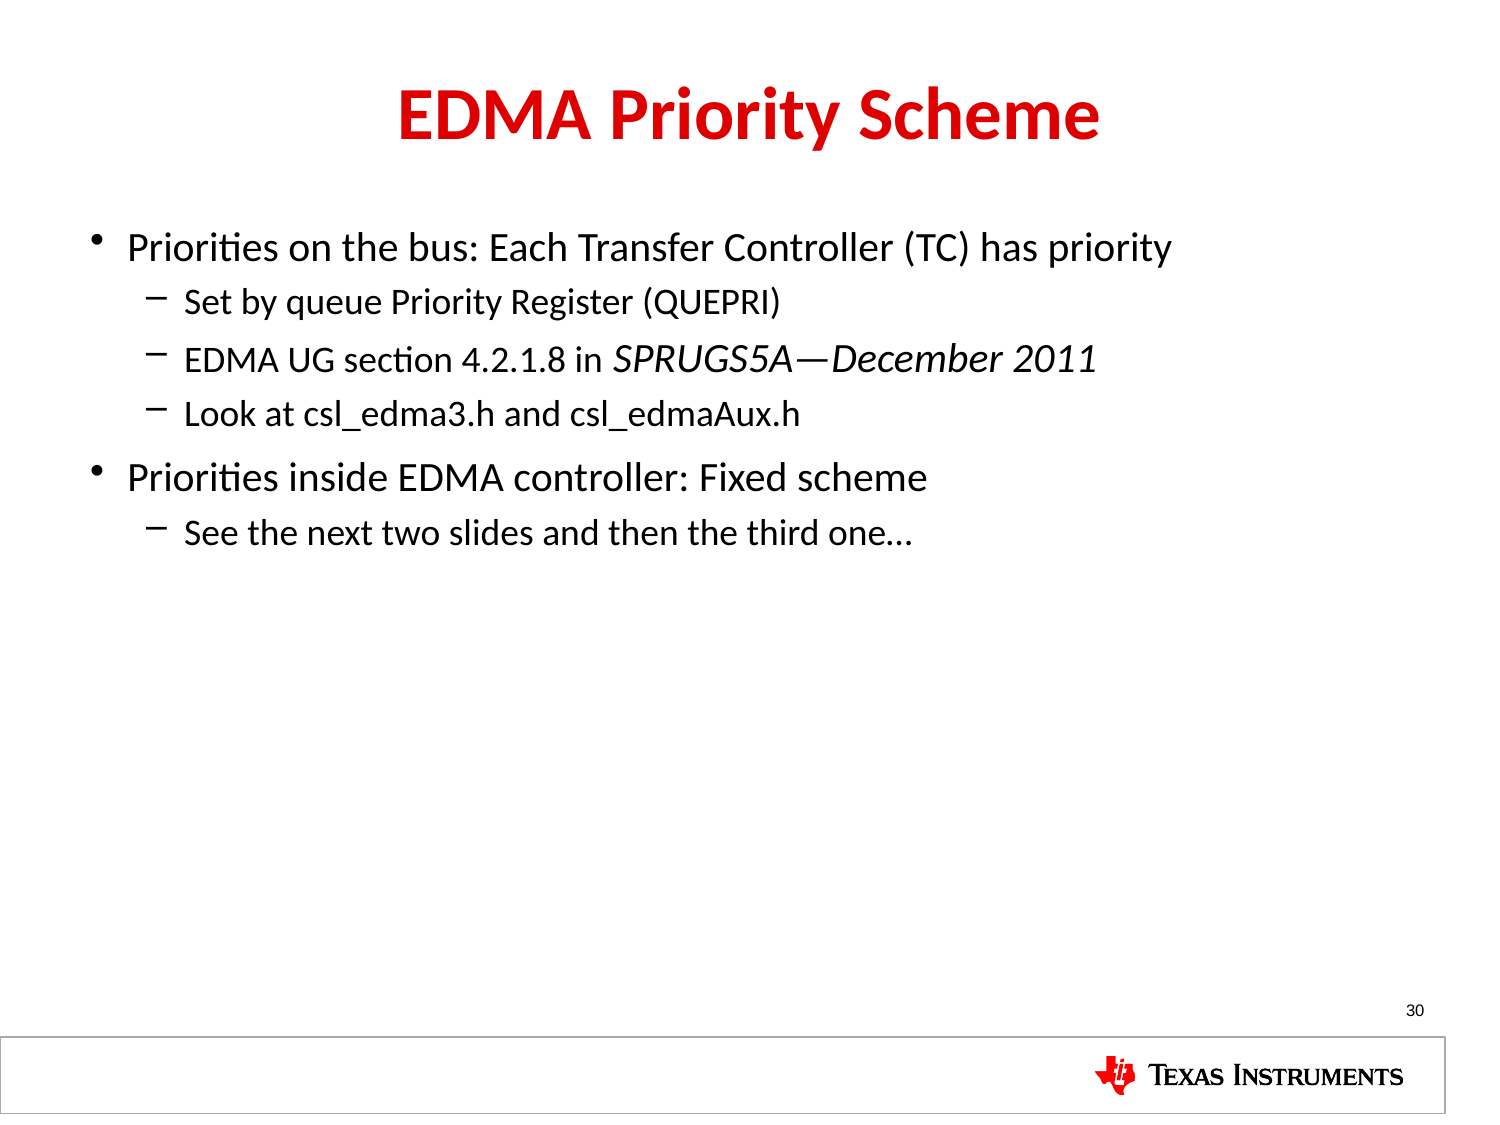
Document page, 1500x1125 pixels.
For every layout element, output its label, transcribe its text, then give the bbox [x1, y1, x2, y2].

picture [1095, 1056, 1403, 1095]
list Priorities on the bus: Each Transfer Controller (TC) has priority Set by queue Priority Register (QUEPRI) EDMA UG section 4.2.1.8 in SPRUGS5A—December 2011 Look at csl_edma3.h and csl_edmaAux.h Priorities inside EDMA controller: Fixed scheme See the next two slides and then the third one… [74, 212, 1426, 1006]
slide_number 30 [1089, 992, 1440, 1027]
title EDMA Priority Scheme [74, 44, 1426, 188]
